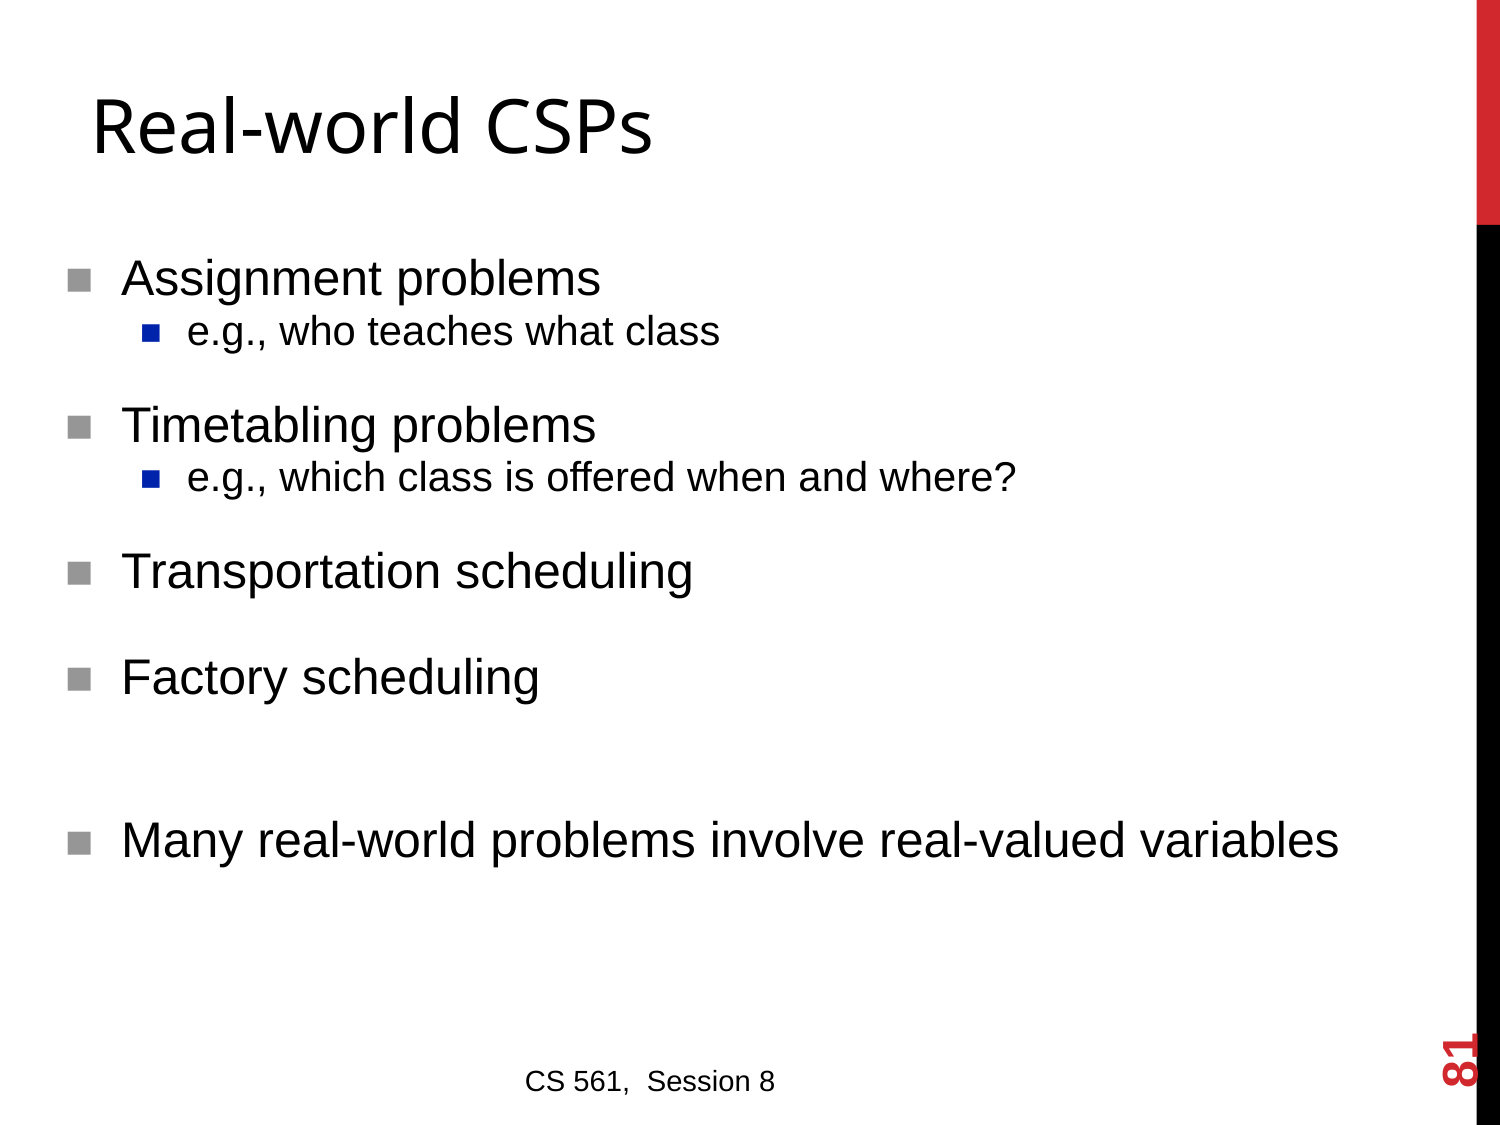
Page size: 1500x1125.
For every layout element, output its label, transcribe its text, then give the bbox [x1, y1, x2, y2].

footer CS 561, Session 8 [509, 1056, 1401, 1104]
slide_number ‹#› [1427, 887, 1488, 1104]
title Real-world CSPs [75, 25, 1025, 177]
text_box Assignment problems e.g., who teaches what class Timetabling problems e.g., which class is offered when and where? Transportation scheduling Factory scheduling Many real-world problems involve real-valued variables [49, 249, 1469, 861]
